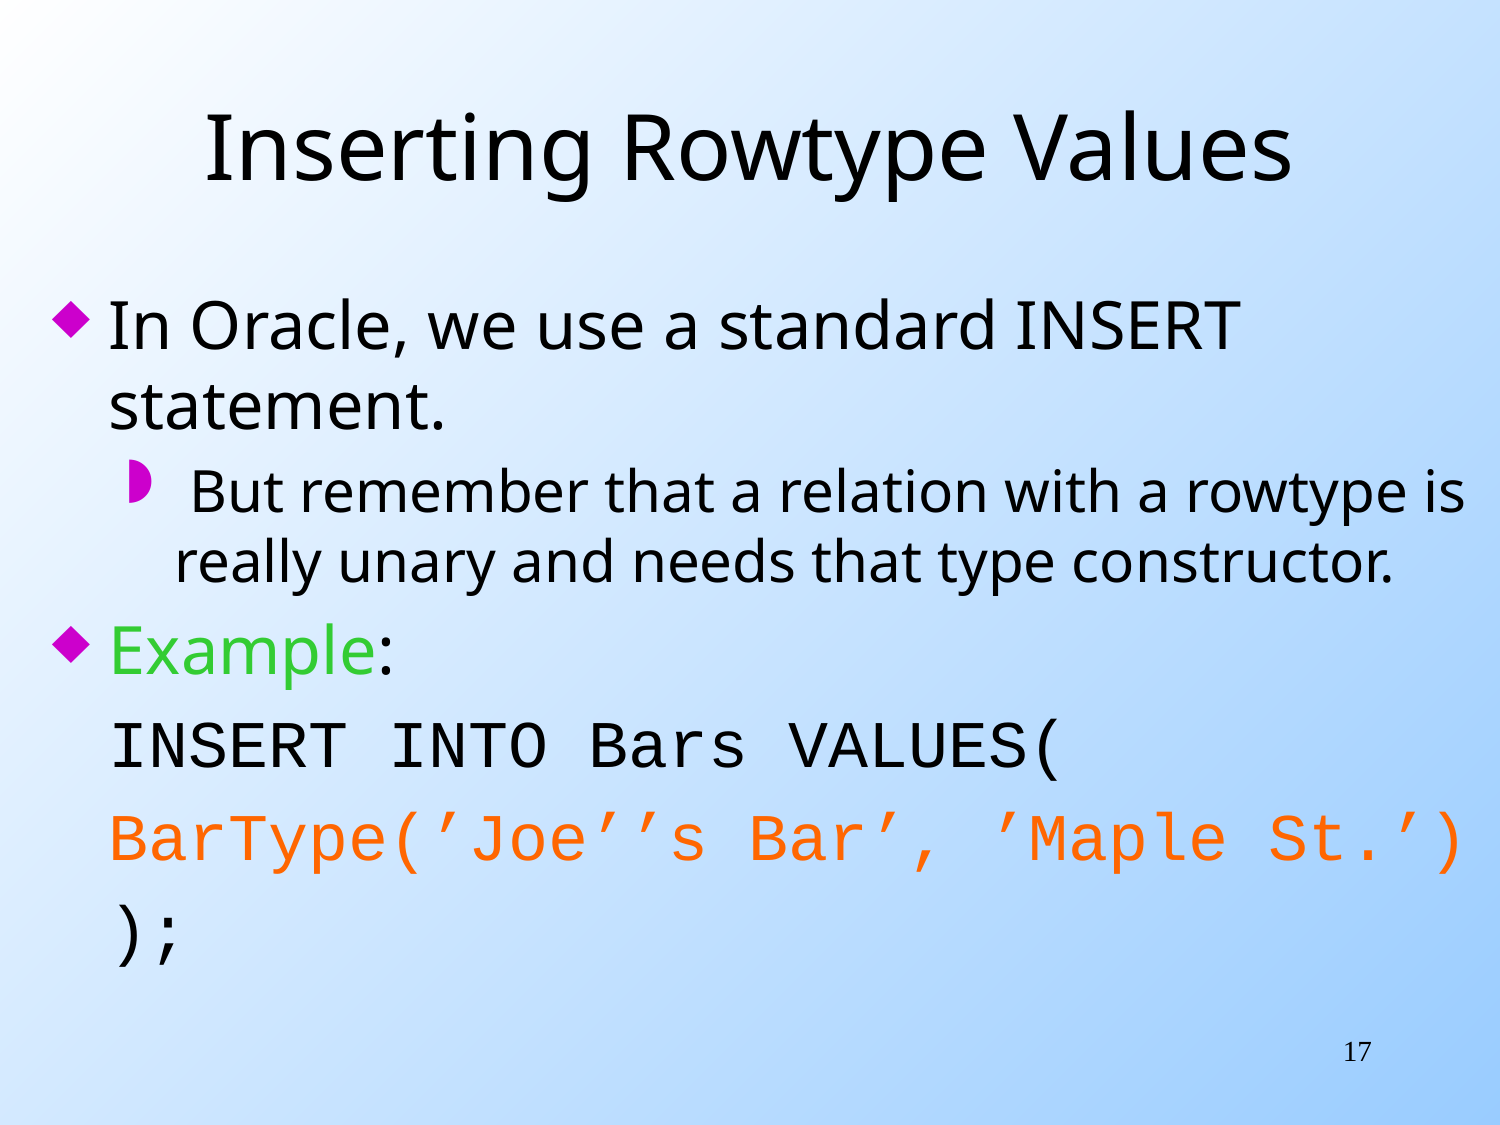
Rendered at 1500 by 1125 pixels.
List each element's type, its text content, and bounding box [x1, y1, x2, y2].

slide_number 17 [1074, 1050, 1388, 1100]
title Inserting Rowtype Values [112, 50, 1388, 238]
list In Oracle, we use a standard INSERT statement. But remember that a relation with a rowtype is really unary and needs that type constructor. Example: INSERT INTO Bars VALUES( BarType(’Joe’’s Bar’, ’Maple St.’) ); [37, 275, 1500, 1050]
